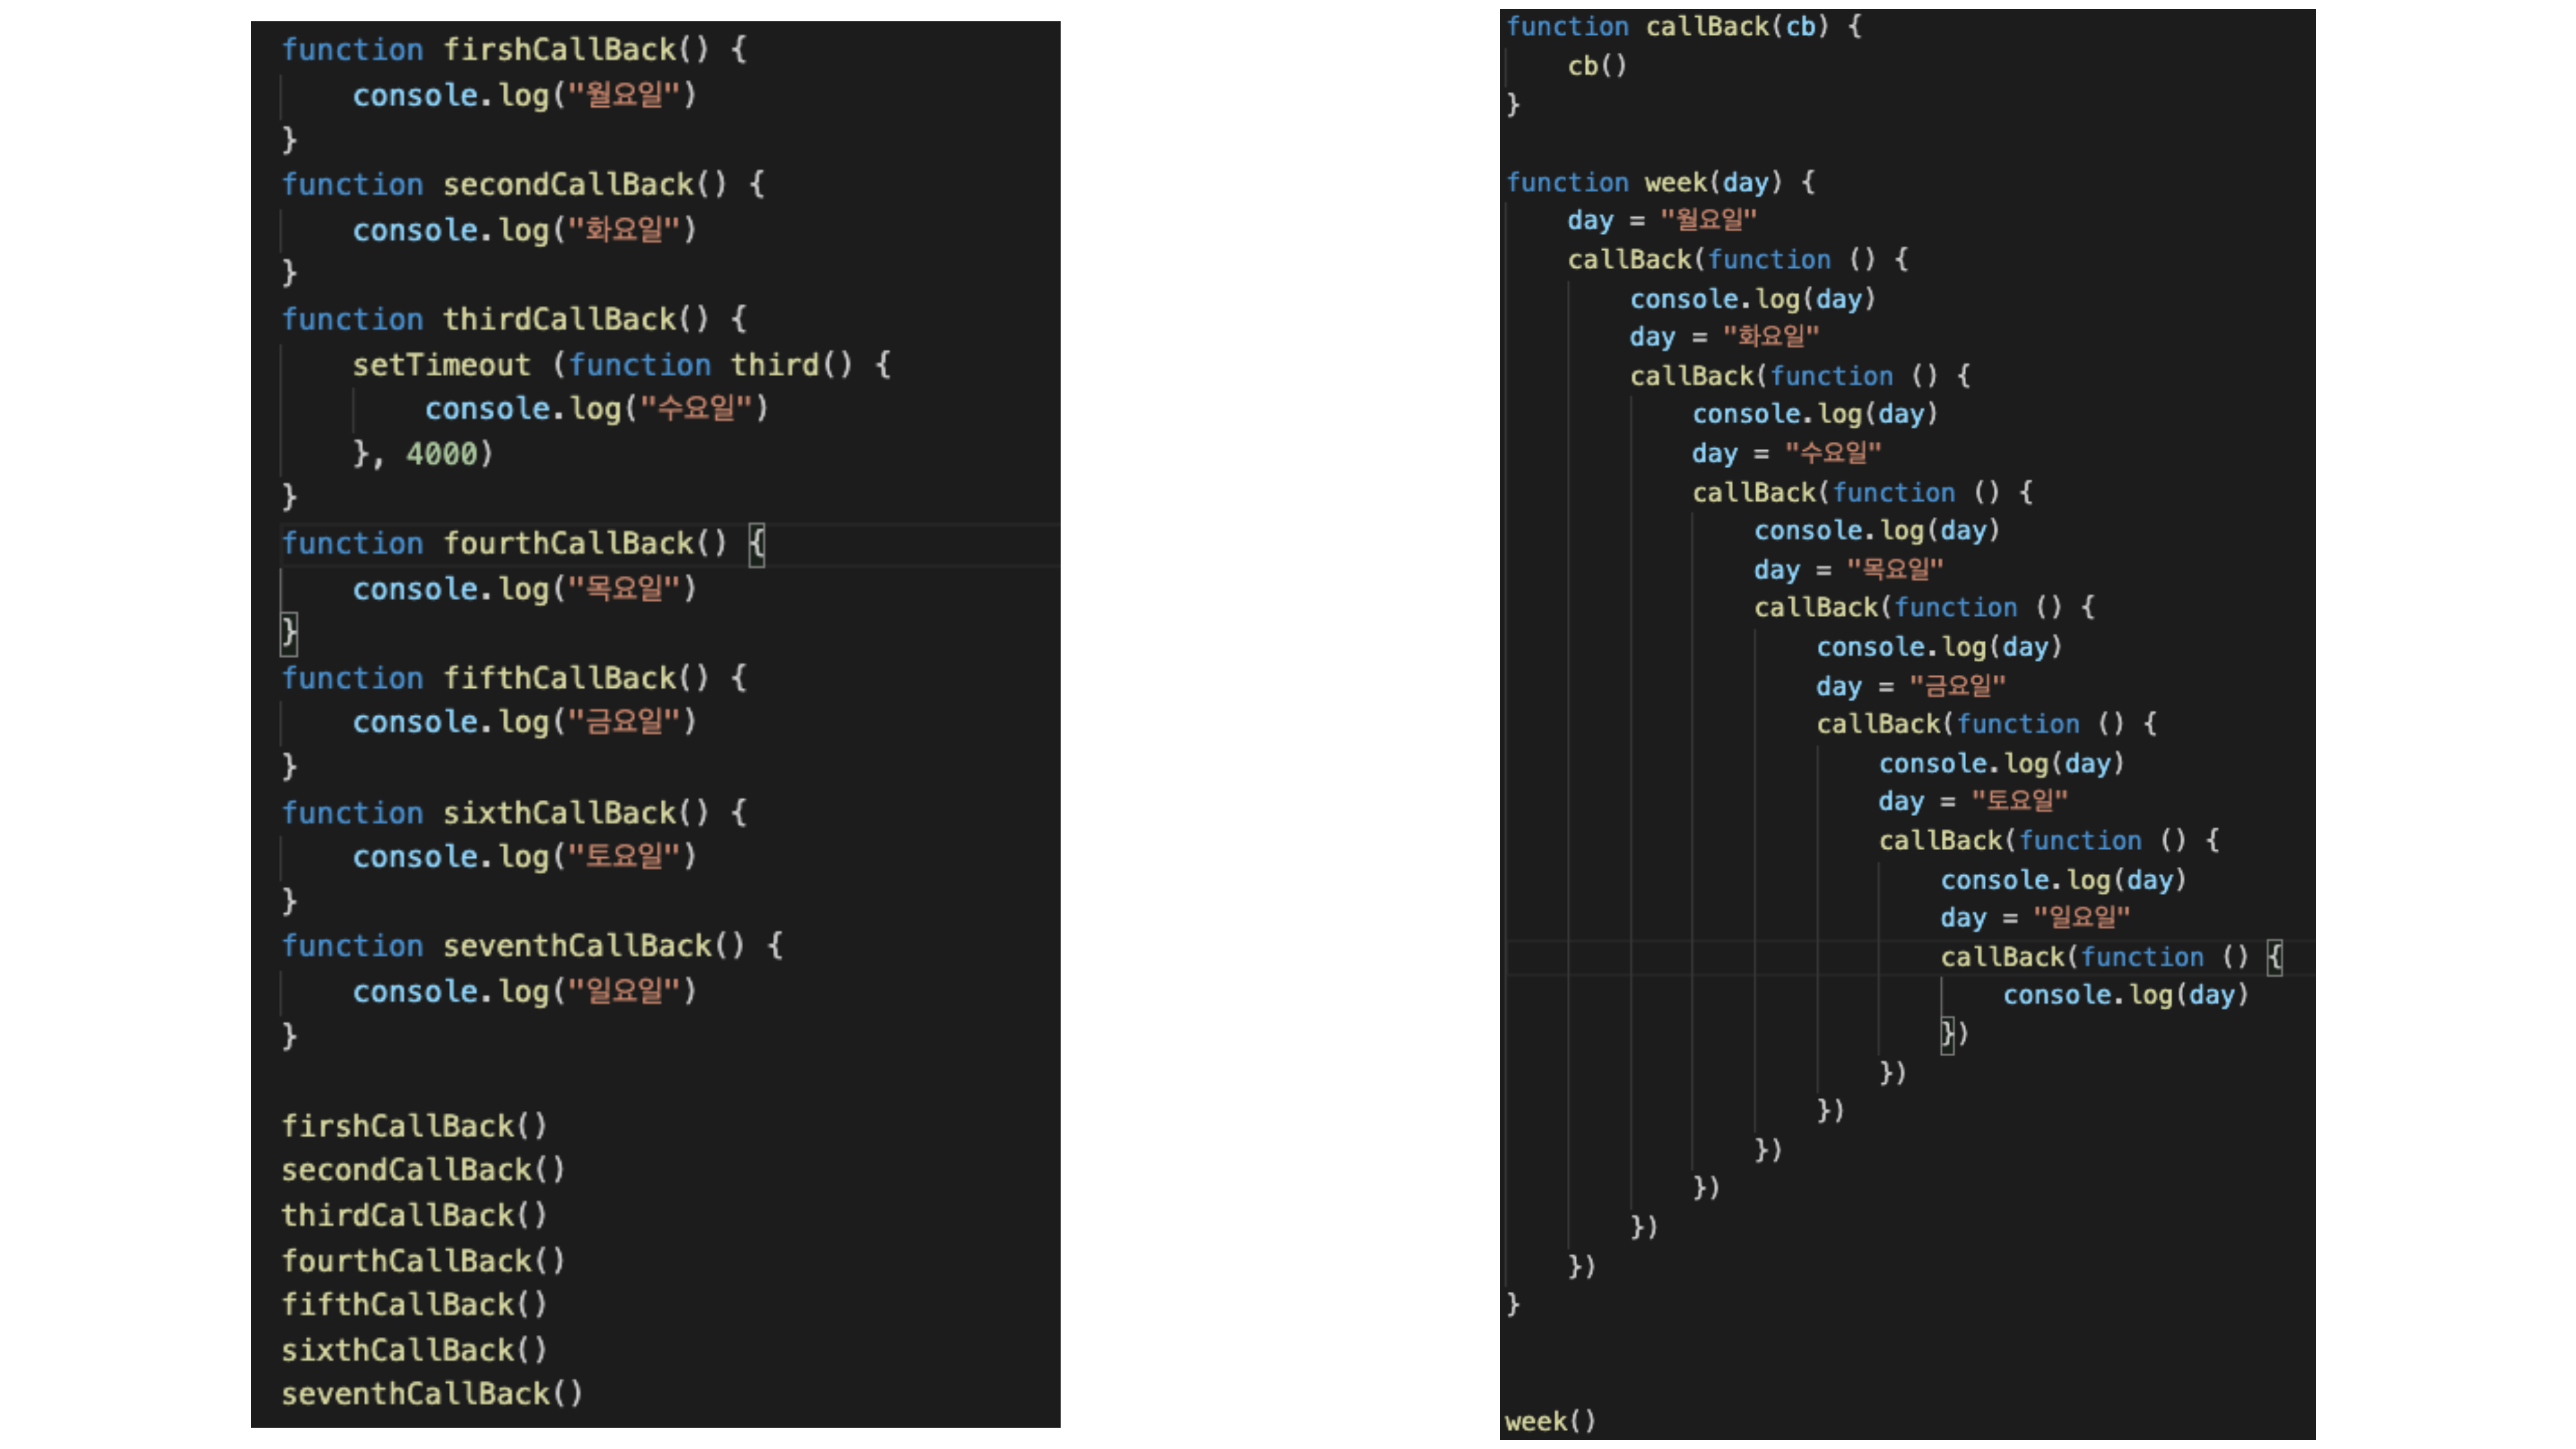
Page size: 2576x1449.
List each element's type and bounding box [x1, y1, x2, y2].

picture [1500, 9, 2316, 1440]
picture [251, 21, 1061, 1428]
